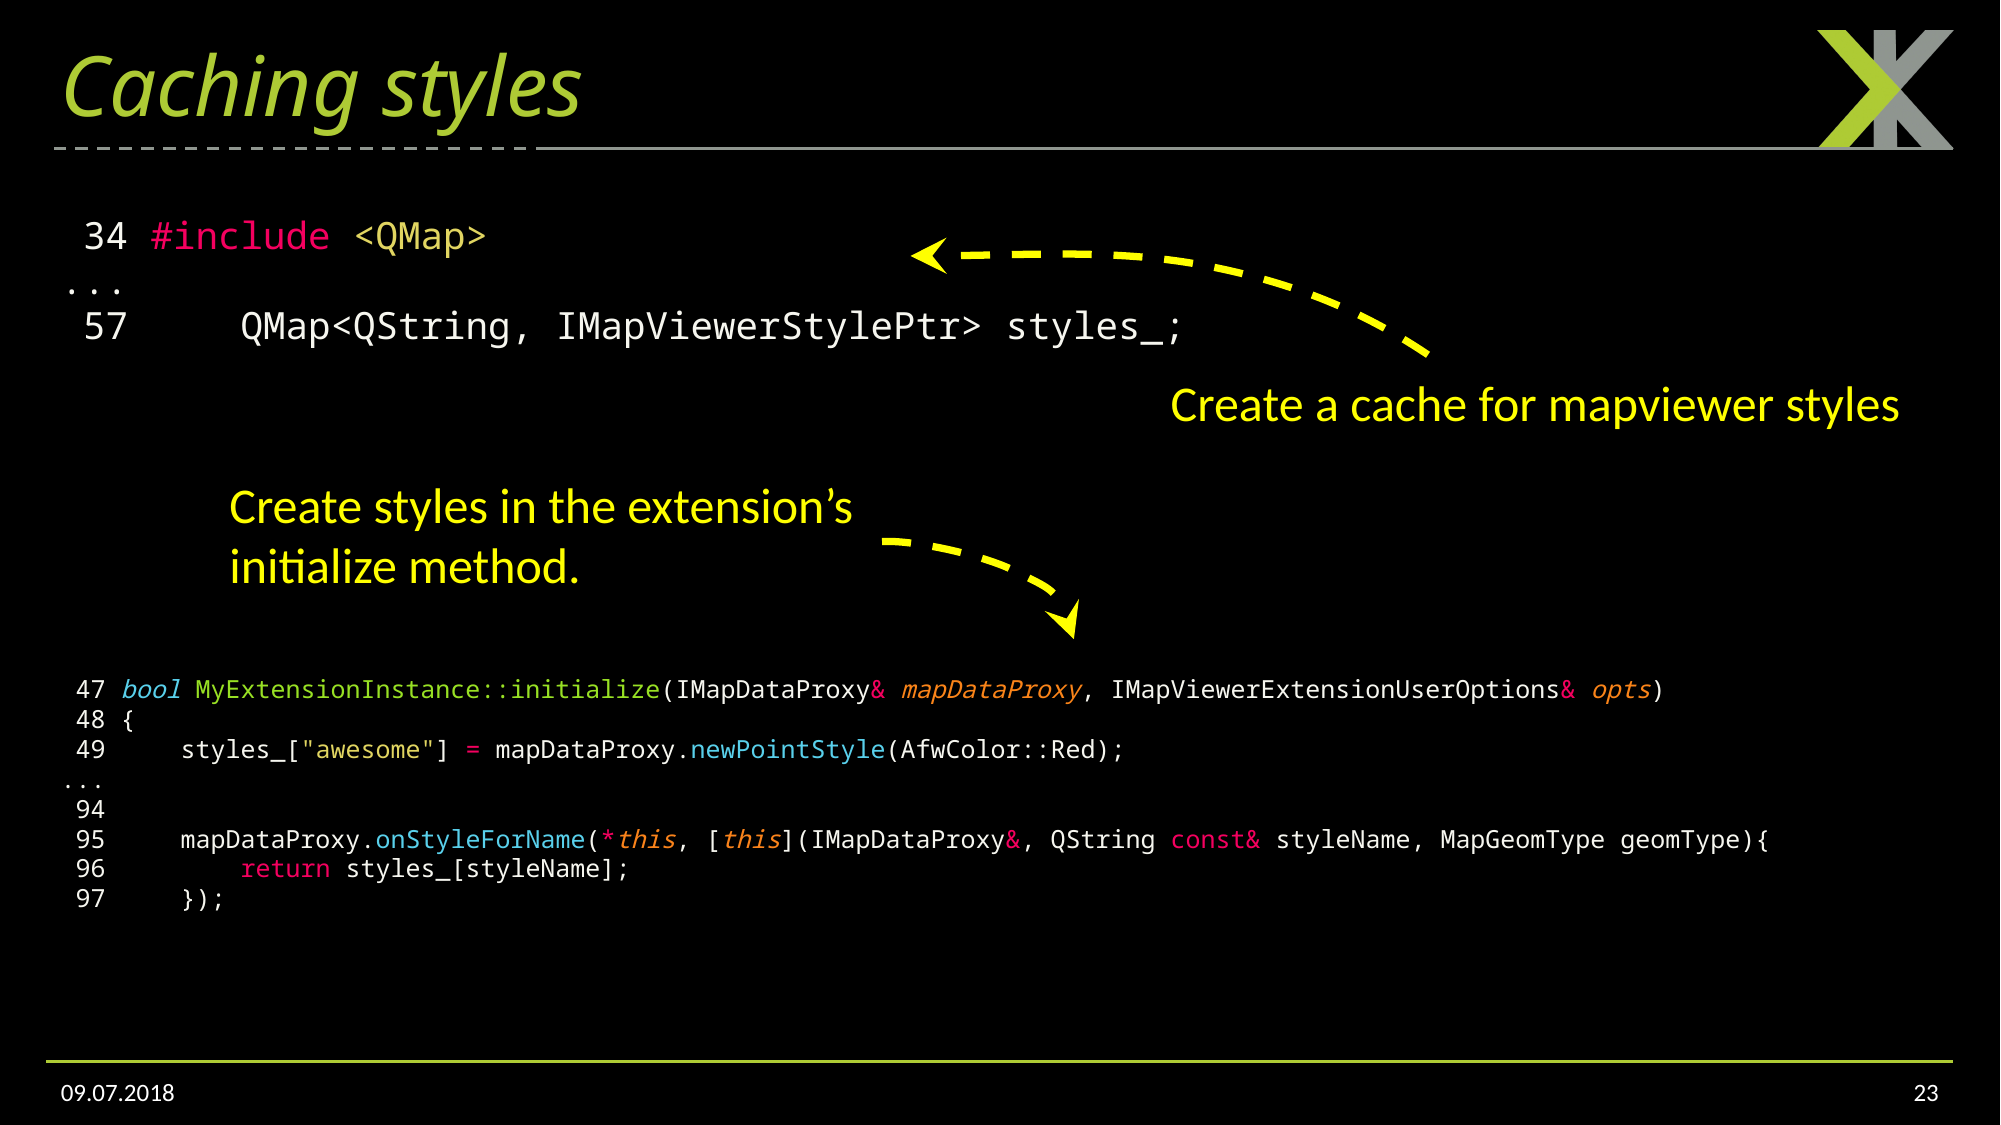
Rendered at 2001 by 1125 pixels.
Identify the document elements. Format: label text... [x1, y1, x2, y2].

text_box Create a cache for mapviewer styles [1155, 363, 1916, 439]
text_box [915, 542, 1079, 640]
picture [1863, 30, 1955, 149]
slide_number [45, 1061, 496, 1122]
text_box [910, 245, 1429, 356]
text_box 47 bool MyExtensionInstance::initialize(IMapDataProxy& mapDataProxy, IMapViewerExtensionUserOptions& opts) 48 { 49 styles_["awesome"] = mapDataProxy.newPointStyle(AfwColor::Red); ... 94 95 mapDataProxy.onStyleForName(*this, [this](IMapDataProxy&, QString const& styleName, MapGeomType geomType){ 96 return styles_[styleName]; 97 }); [45, 665, 1810, 921]
title Caching styles [45, 30, 1863, 149]
text_box 34 #include <QMap> ... 57 QMap<QString, IMapViewerStylePtr> styles_; [45, 204, 1271, 400]
slide_number 23 [1651, 1061, 1955, 1122]
text_box Create styles in the extension’s initialize method. [214, 466, 915, 601]
